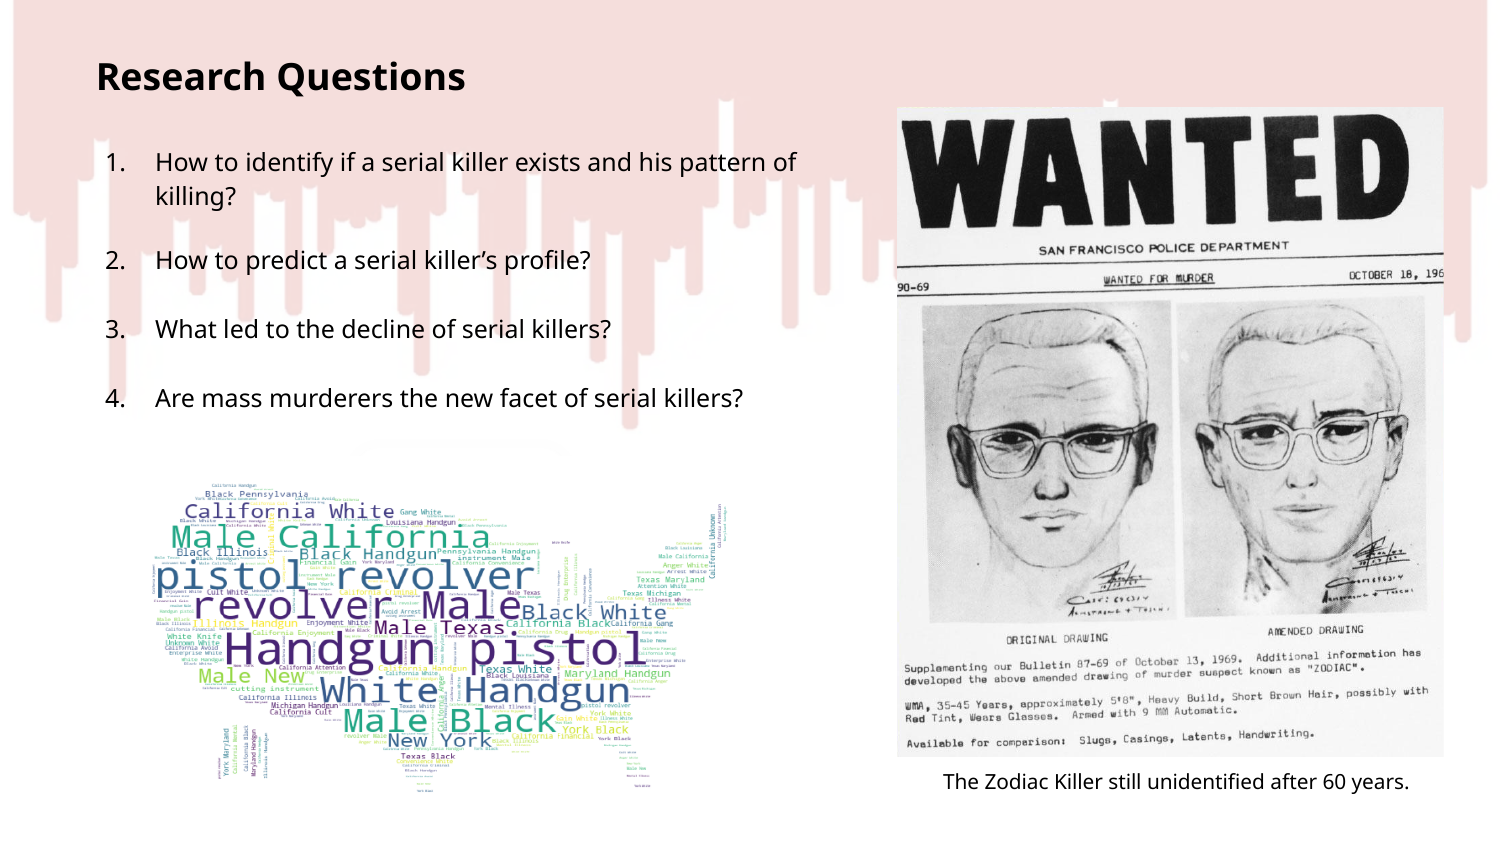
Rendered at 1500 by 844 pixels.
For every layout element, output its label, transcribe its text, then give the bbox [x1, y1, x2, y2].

picture [8, 0, 1500, 823]
text_box The Zodiac Killer still unidentified after 60 years. [897, 756, 1456, 807]
